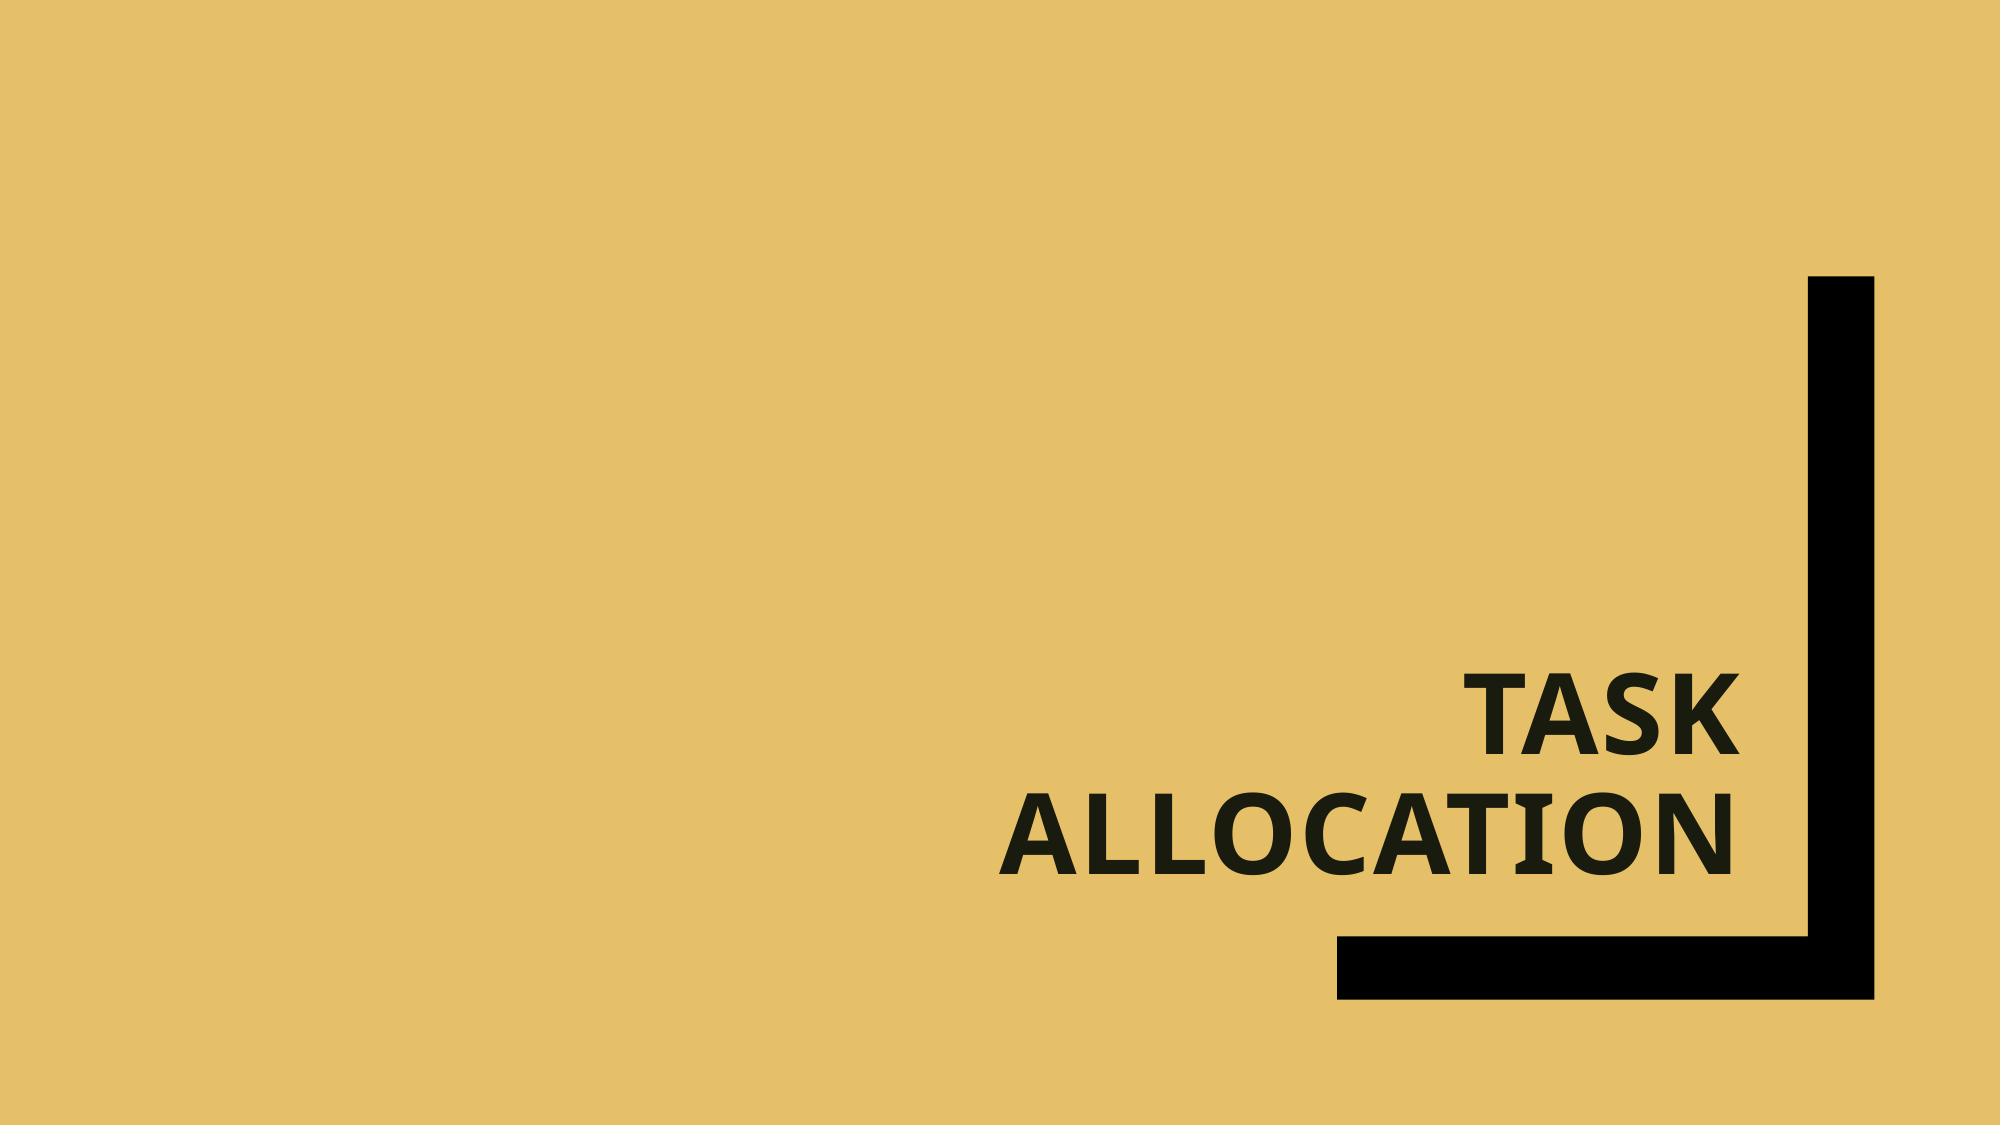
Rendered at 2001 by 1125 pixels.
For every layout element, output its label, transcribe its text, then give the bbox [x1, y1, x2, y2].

title Task allocation [893, 381, 1758, 906]
